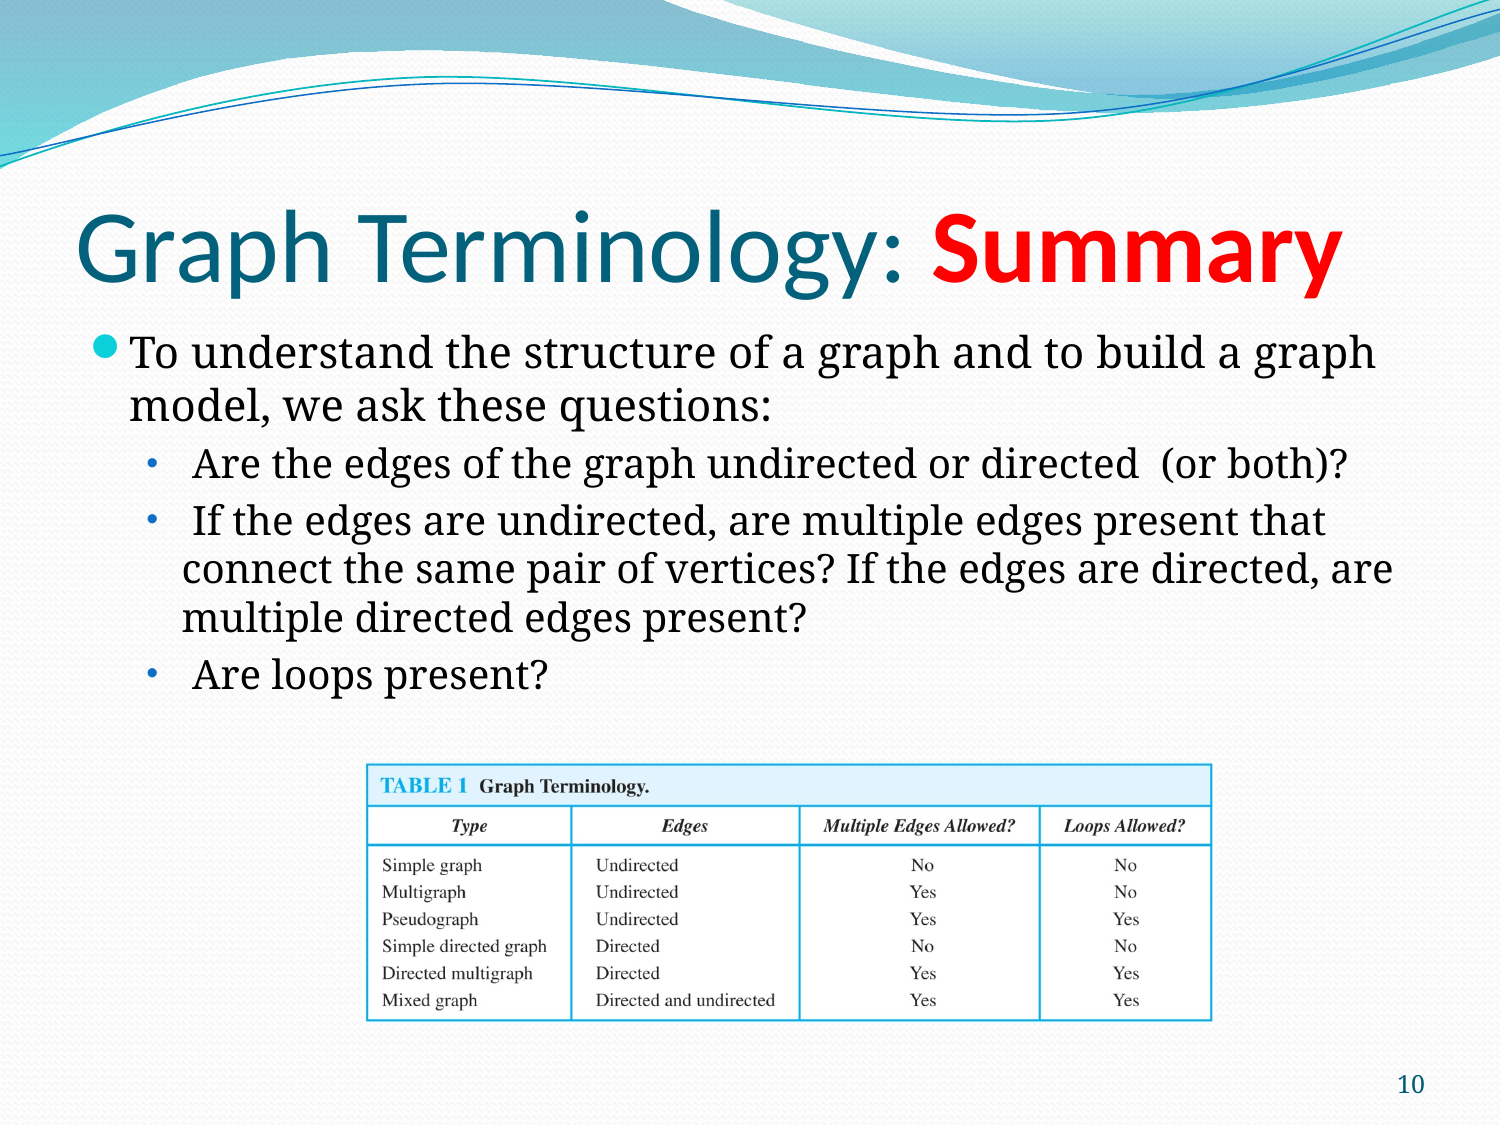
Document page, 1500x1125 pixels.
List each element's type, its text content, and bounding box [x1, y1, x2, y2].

slide_number 10 [1299, 1042, 1425, 1103]
picture [362, 762, 1216, 1023]
list To understand the structure of a graph and to build a graph model, we ask these questions: Are the edges of the graph undirected or directed (or both)? If the edges are undirected, are multiple edges present that connect the same pair of vertices? If the edges are directed, are multiple directed edges present? Are loops present? [75, 317, 1425, 1038]
text_box In which order will DFS visit the nodes starting with a: [355, 763, 1221, 1037]
title Graph Terminology: Summary [75, 115, 1425, 303]
